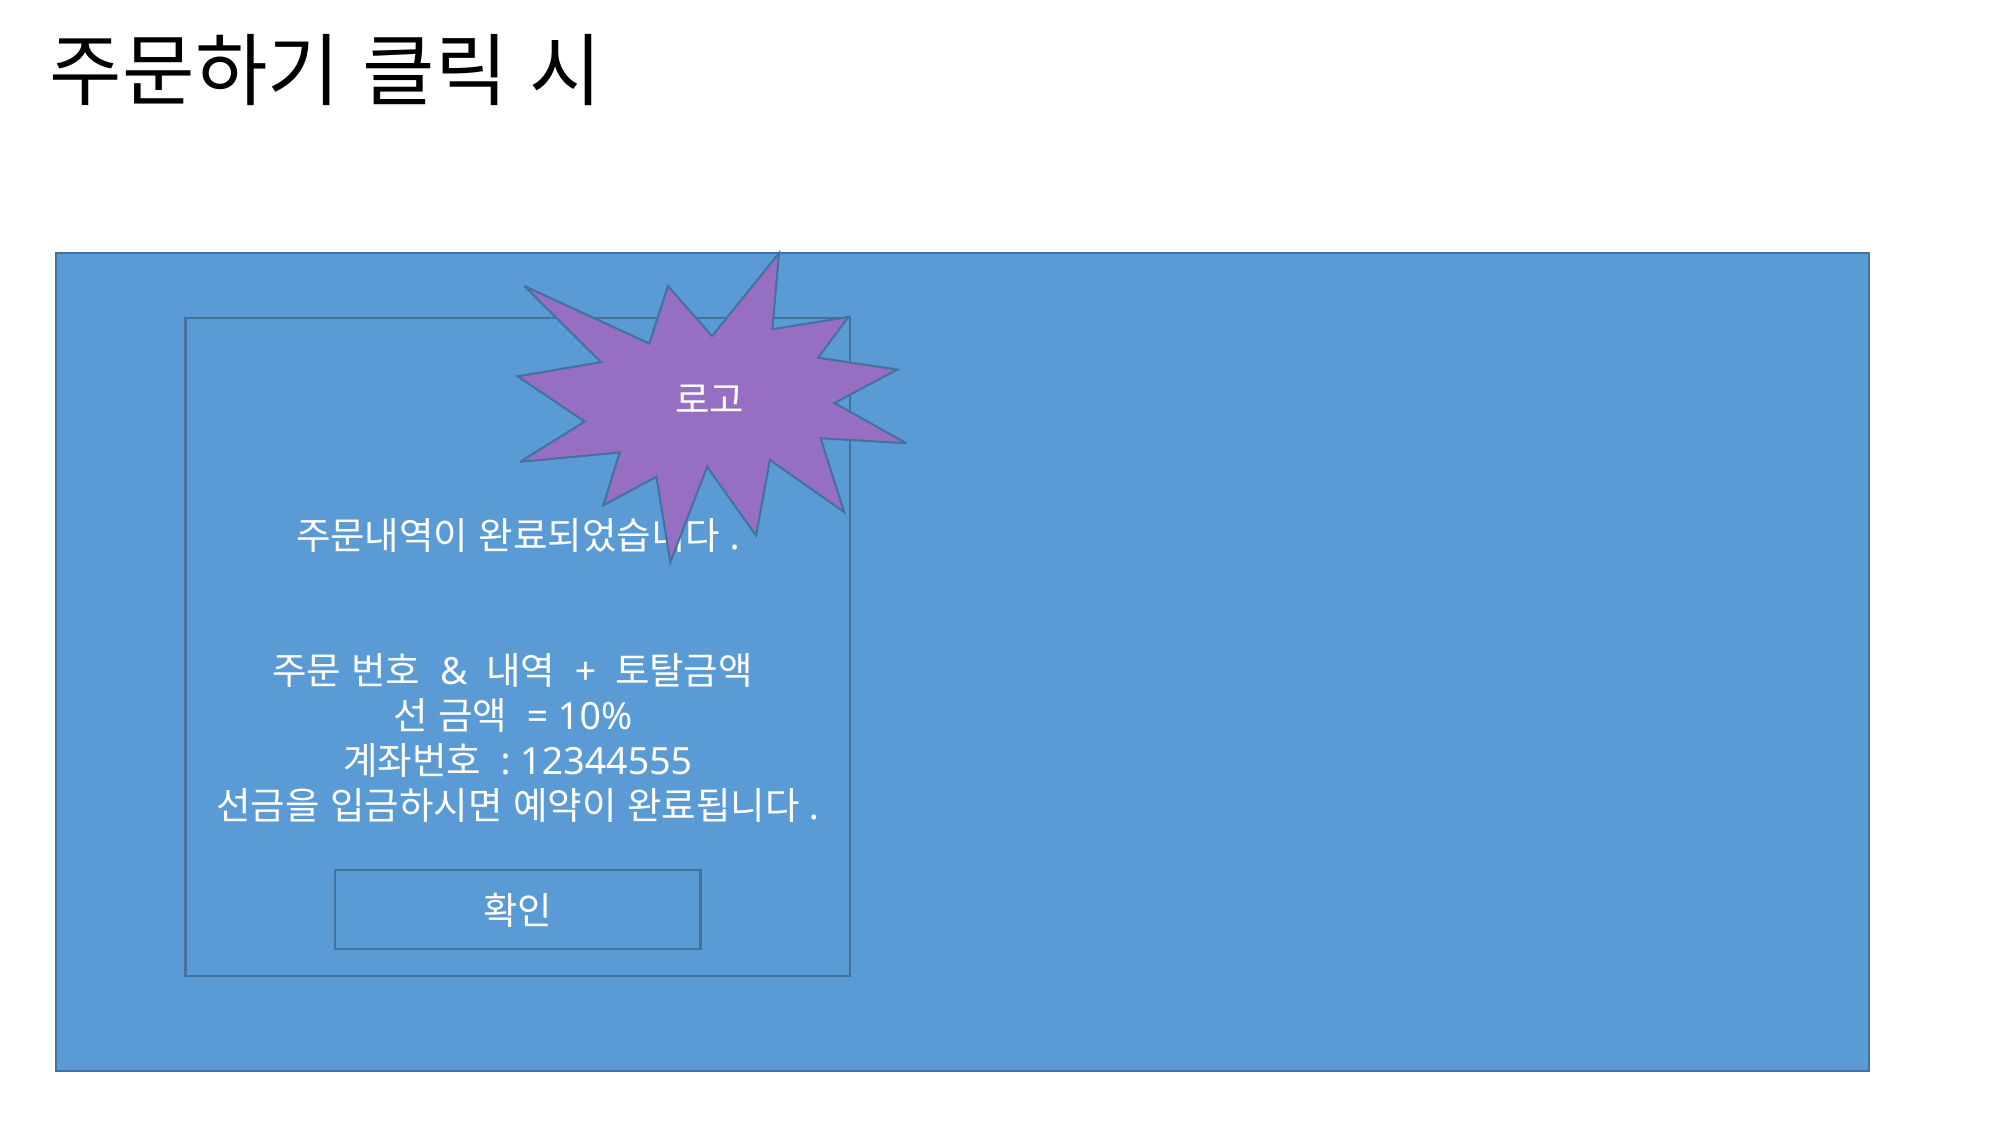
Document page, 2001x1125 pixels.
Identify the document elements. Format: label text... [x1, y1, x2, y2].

text_box 로고 [514, 249, 907, 567]
title 주문하기 클릭 시 [34, 23, 1026, 124]
text_box 주문내역이 완료되었습니다. 주문 번호 & 내역 + 토탈금액 선 금액 = 10% 계좌번호 : 12344555 선금을 입금하시면 예약이 완료됩니다. [184, 317, 851, 977]
text_box [55, 252, 1870, 1072]
text_box 확인 [334, 869, 702, 950]
